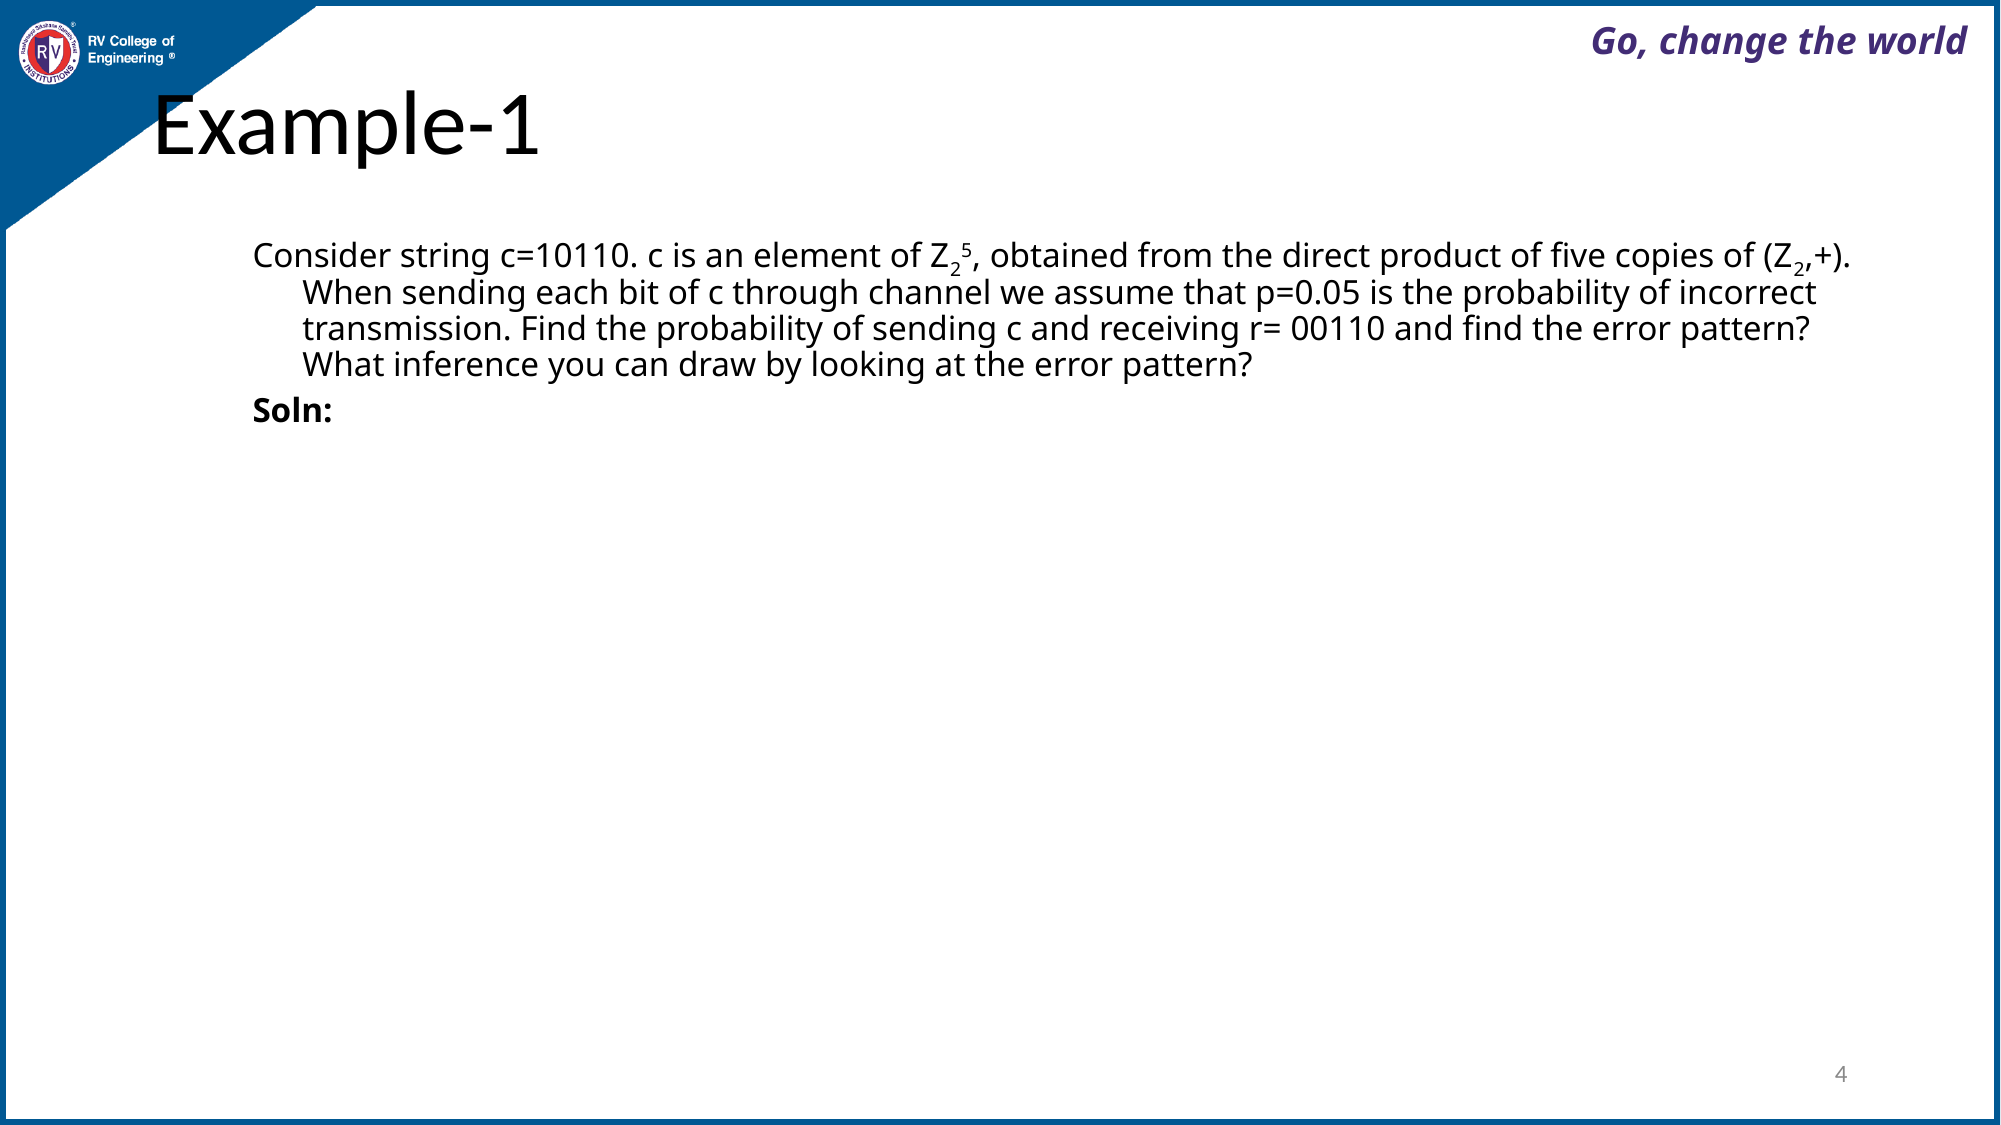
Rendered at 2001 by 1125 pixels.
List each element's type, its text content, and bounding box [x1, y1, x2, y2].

list Consider string c=10110. c is an element of Z25, obtained from the direct product of five copies of (Z2,+). When sending each bit of c through channel we assume that p=0.05 is the probability of incorrect transmission. Find the probability of sending c and receiving r= 00110 and find the error pattern? What inference you can draw by looking at the error pattern? Soln: [137, 227, 1871, 1005]
title Example-1 [137, 59, 1863, 190]
picture [2, 6, 316, 232]
slide_number 4 [1412, 1042, 1863, 1103]
